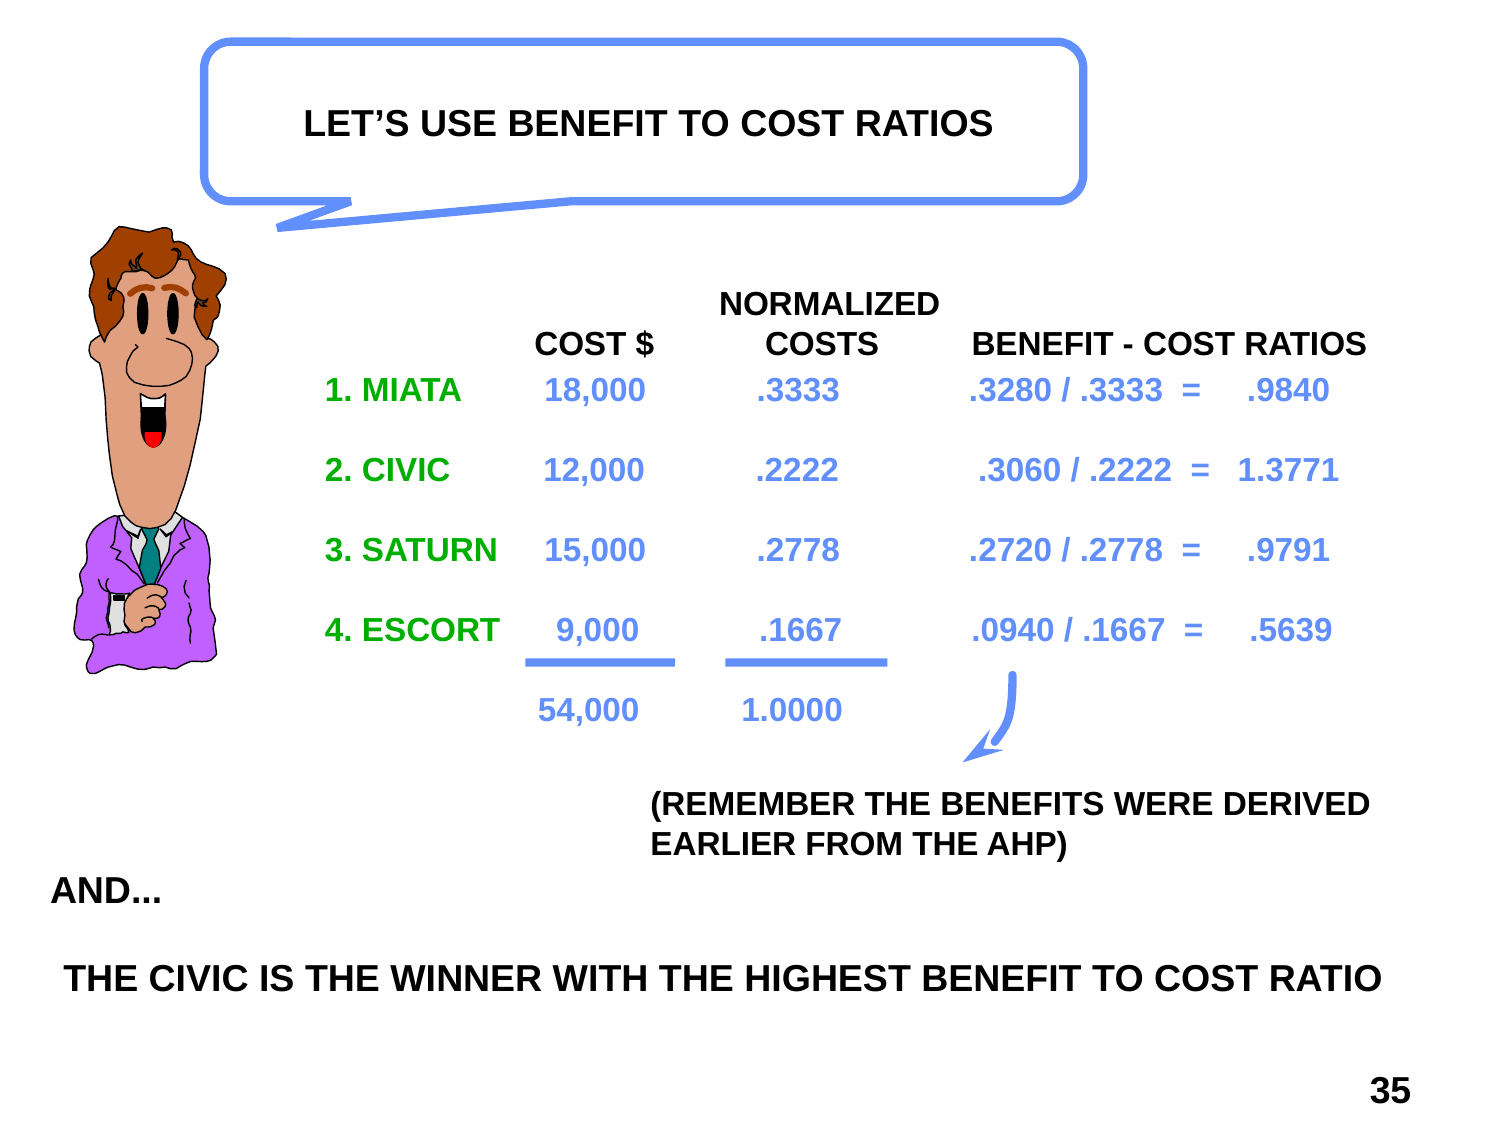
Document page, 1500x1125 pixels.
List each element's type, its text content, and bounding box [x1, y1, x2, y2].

text_box THE CIVIC IS THE WINNER WITH THE HIGHEST BENEFIT TO COST RATIO [48, 946, 1400, 1007]
text_box 1. MIATA 18,000 .3333 .3280 / .3333 = .9840 2. CIVIC 12,000 .2222 .3060 / .2222 = 1.3771 3. SATURN 15,000 .2778 .2720 / .2778 = .9791 4. ESCORT 9,000 .1667 .0940 / .1667 = .5639 54,000 1.0000 [309, 321, 1413, 776]
text_box (REMEMBER THE BENEFITS WERE DERIVED EARLIER FROM THE AHP) [635, 774, 1387, 870]
text_box [962, 674, 1013, 763]
text_box AND... [34, 858, 178, 919]
picture [72, 224, 233, 680]
text_box LET’S USE BENEFIT TO COST RATIOS [204, 41, 1084, 228]
text_box NORMALIZED COST $ COSTS BENEFIT - COST RATIOS [509, 274, 1463, 370]
